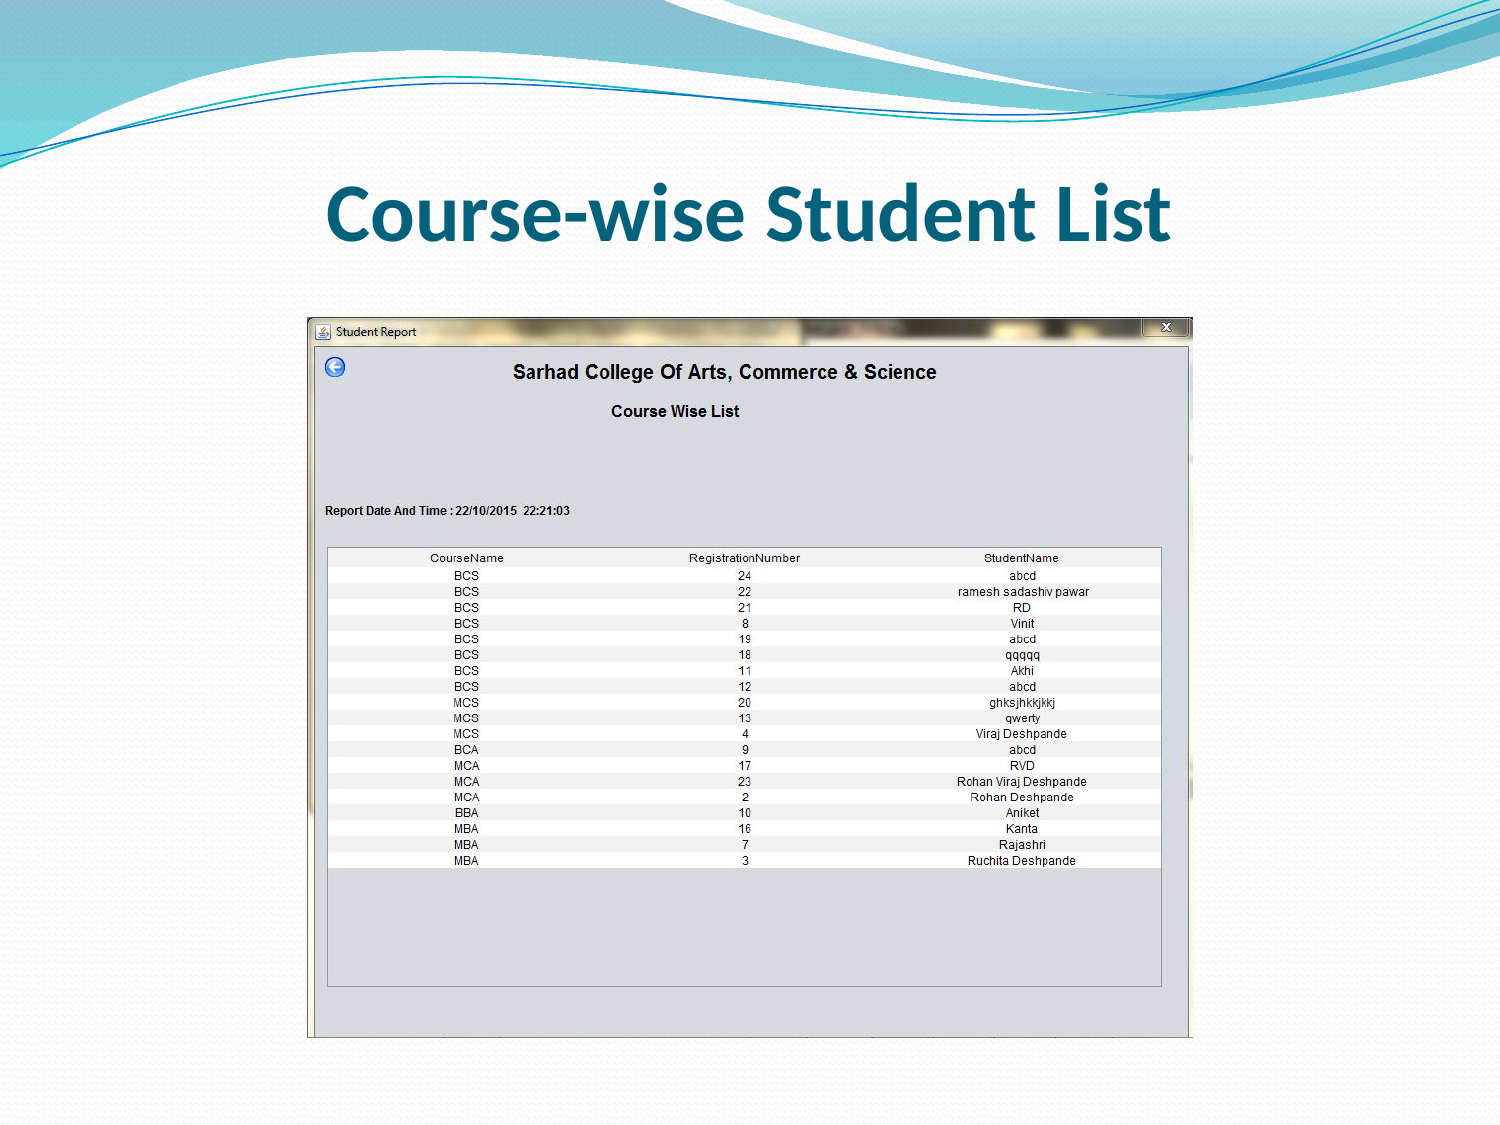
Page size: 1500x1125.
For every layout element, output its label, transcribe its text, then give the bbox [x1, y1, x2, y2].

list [306, 317, 1194, 1038]
title Course-wise Student List [75, 115, 1425, 258]
